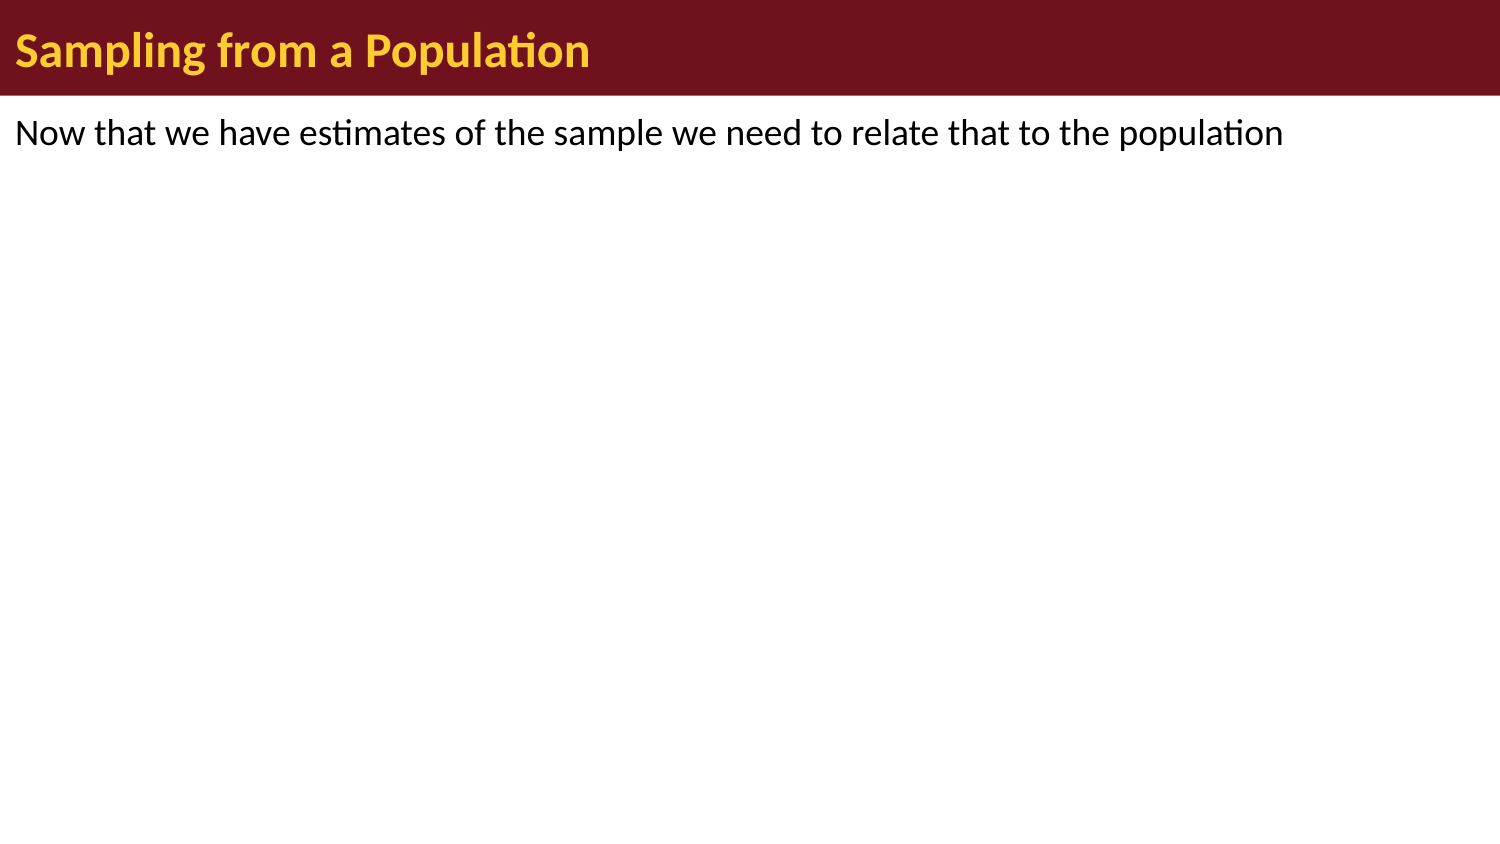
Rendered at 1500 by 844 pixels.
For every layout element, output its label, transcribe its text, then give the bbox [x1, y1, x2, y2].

list Now that we have estimates of the sample we need to relate that to the population [0, 100, 1492, 743]
title Sampling from a Population [0, 0, 1500, 96]
